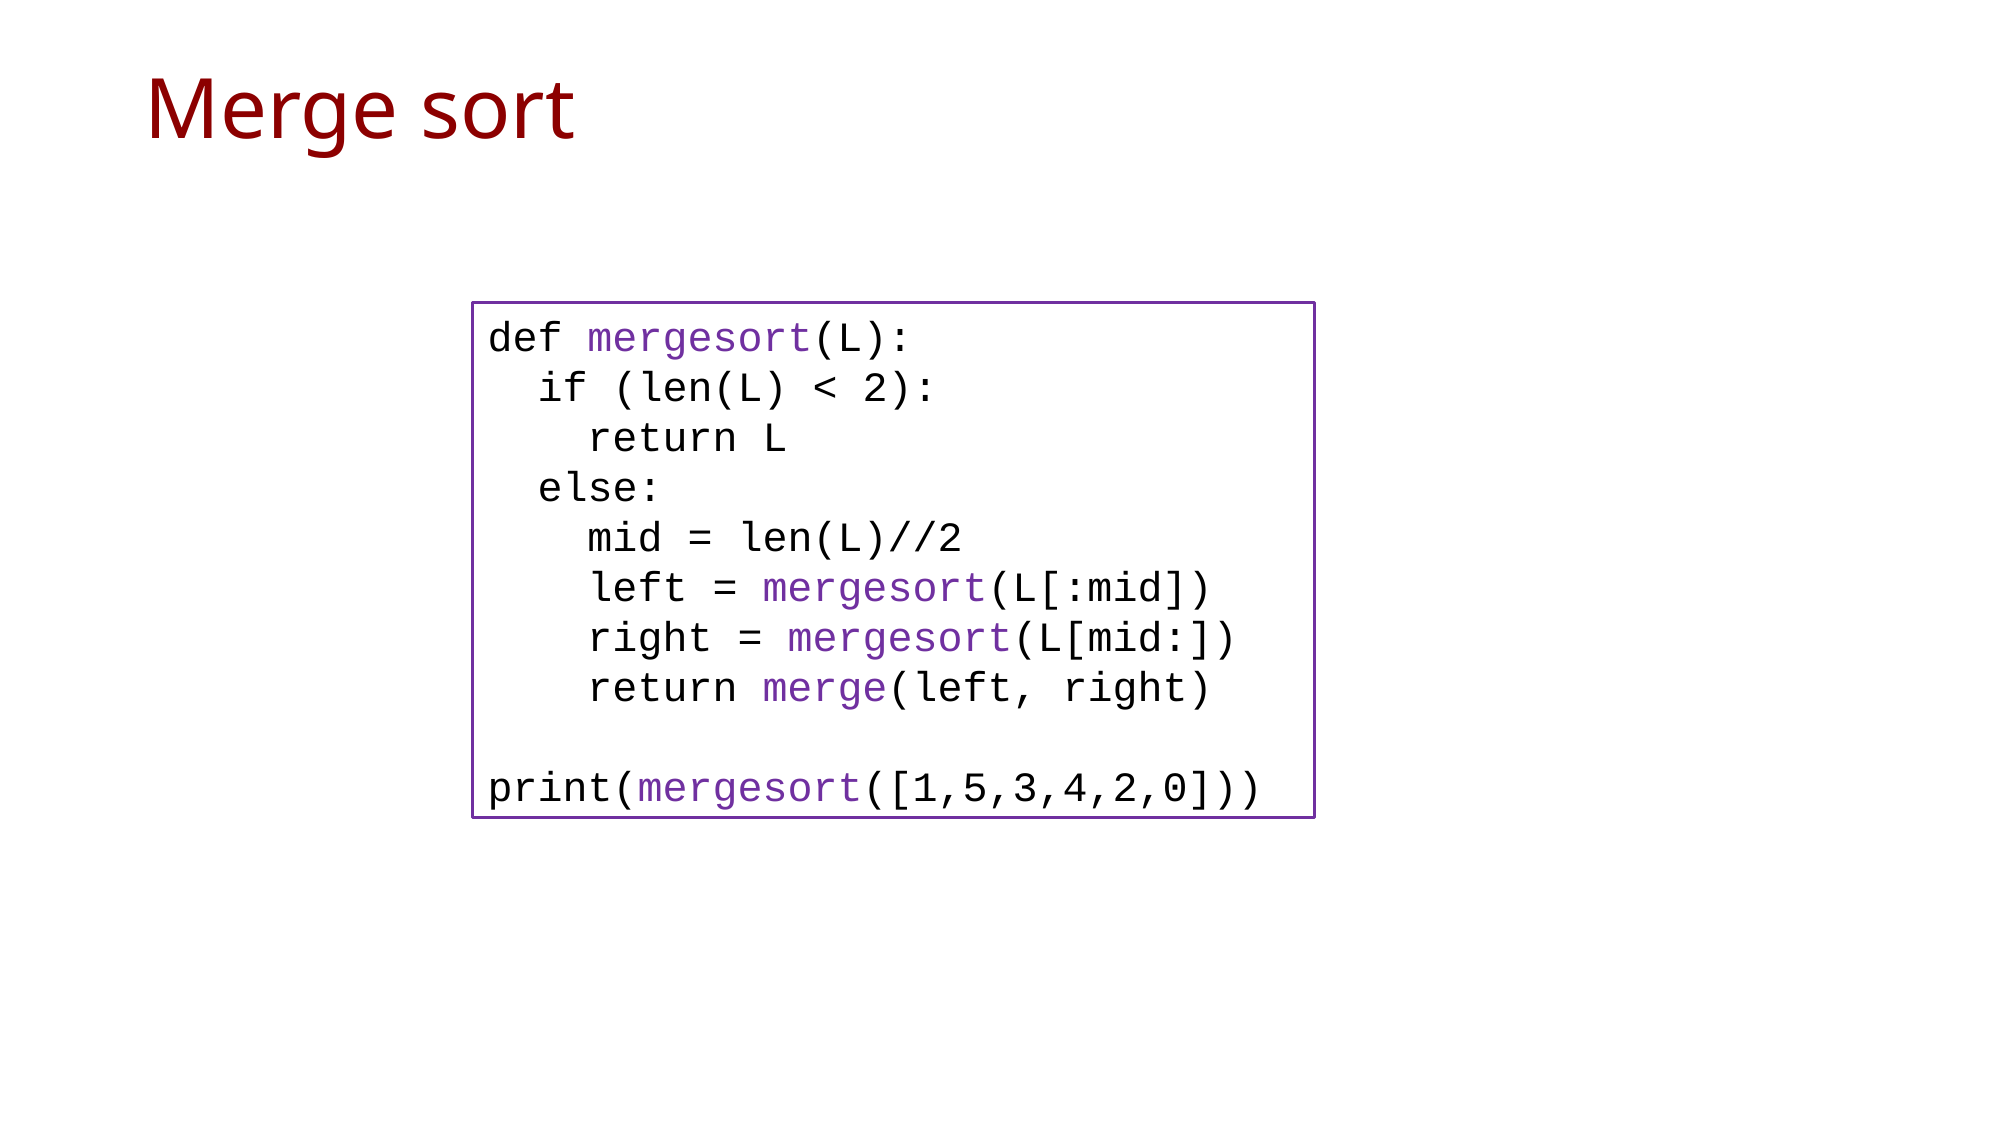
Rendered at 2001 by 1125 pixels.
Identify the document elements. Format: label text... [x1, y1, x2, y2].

title Merge sort [137, 42, 1863, 181]
text_box def mergesort(L): if (len(L) < 2): return L else: mid = len(L)//2 left = mergesort(L[:mid]) right = mergesort(L[mid:]) return merge(left, right) print(mergesort([1,5,3,4,2,0])) [472, 302, 1315, 818]
